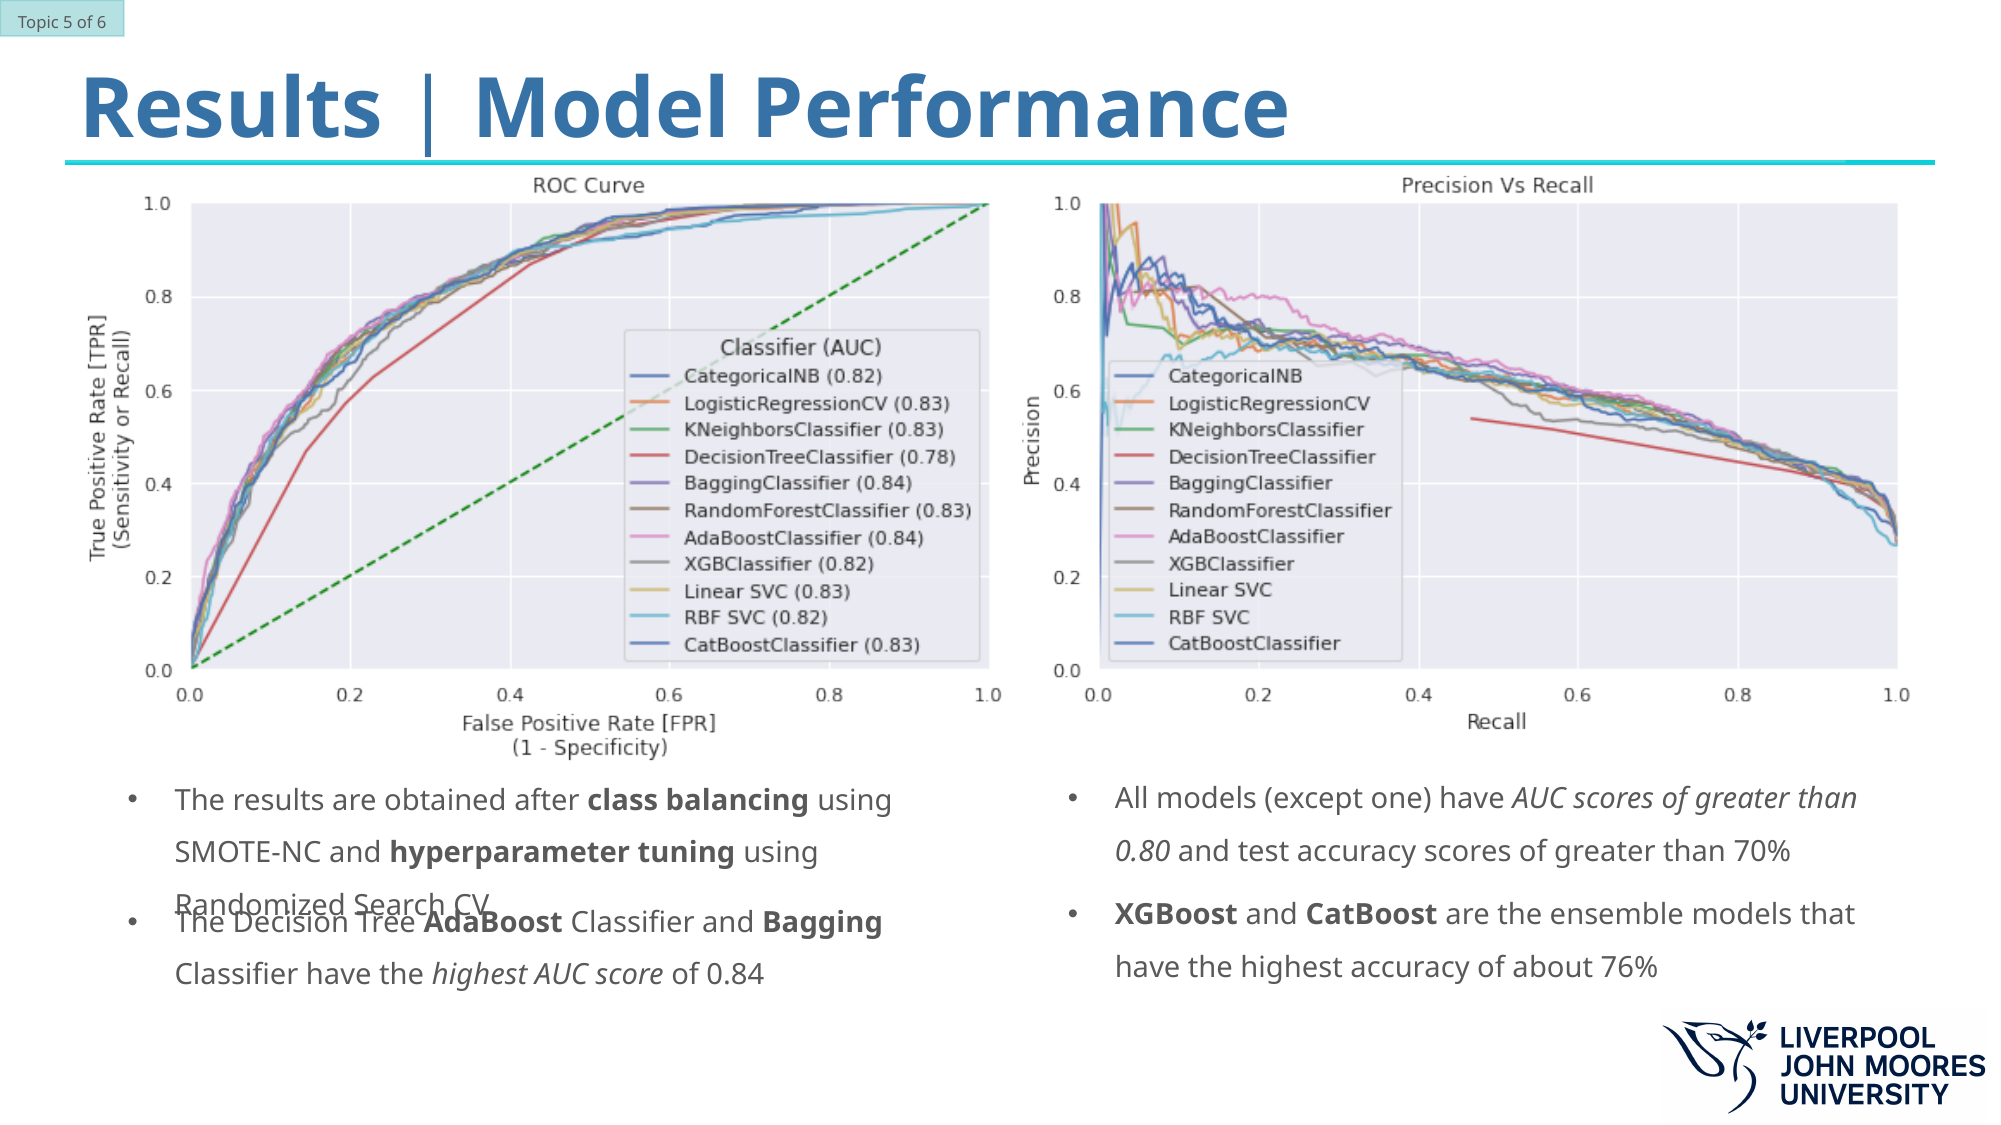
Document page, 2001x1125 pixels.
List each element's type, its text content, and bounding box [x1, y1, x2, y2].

text_box XGBoost and CatBoost are the ensemble models that have the highest accuracy of about 76% [1053, 875, 1905, 991]
picture [76, 164, 1924, 771]
picture [1662, 1009, 1986, 1125]
text_box Topic 5 of 6 [3, 0, 124, 40]
text_box All models (except one) have AUC scores of greater than 0.80 and test accuracy scores of greater than 70% [1053, 771, 1905, 875]
text_box [17, 46, 1847, 164]
text_box The results are obtained after class balancing using SMOTE-NC and hyperparameter tuning using Randomized Search CV [112, 771, 1000, 878]
text_box The Decision Tree AdaBoost Classifier and Bagging Classifier have the highest AUC score of 0.84 [112, 878, 1000, 1051]
